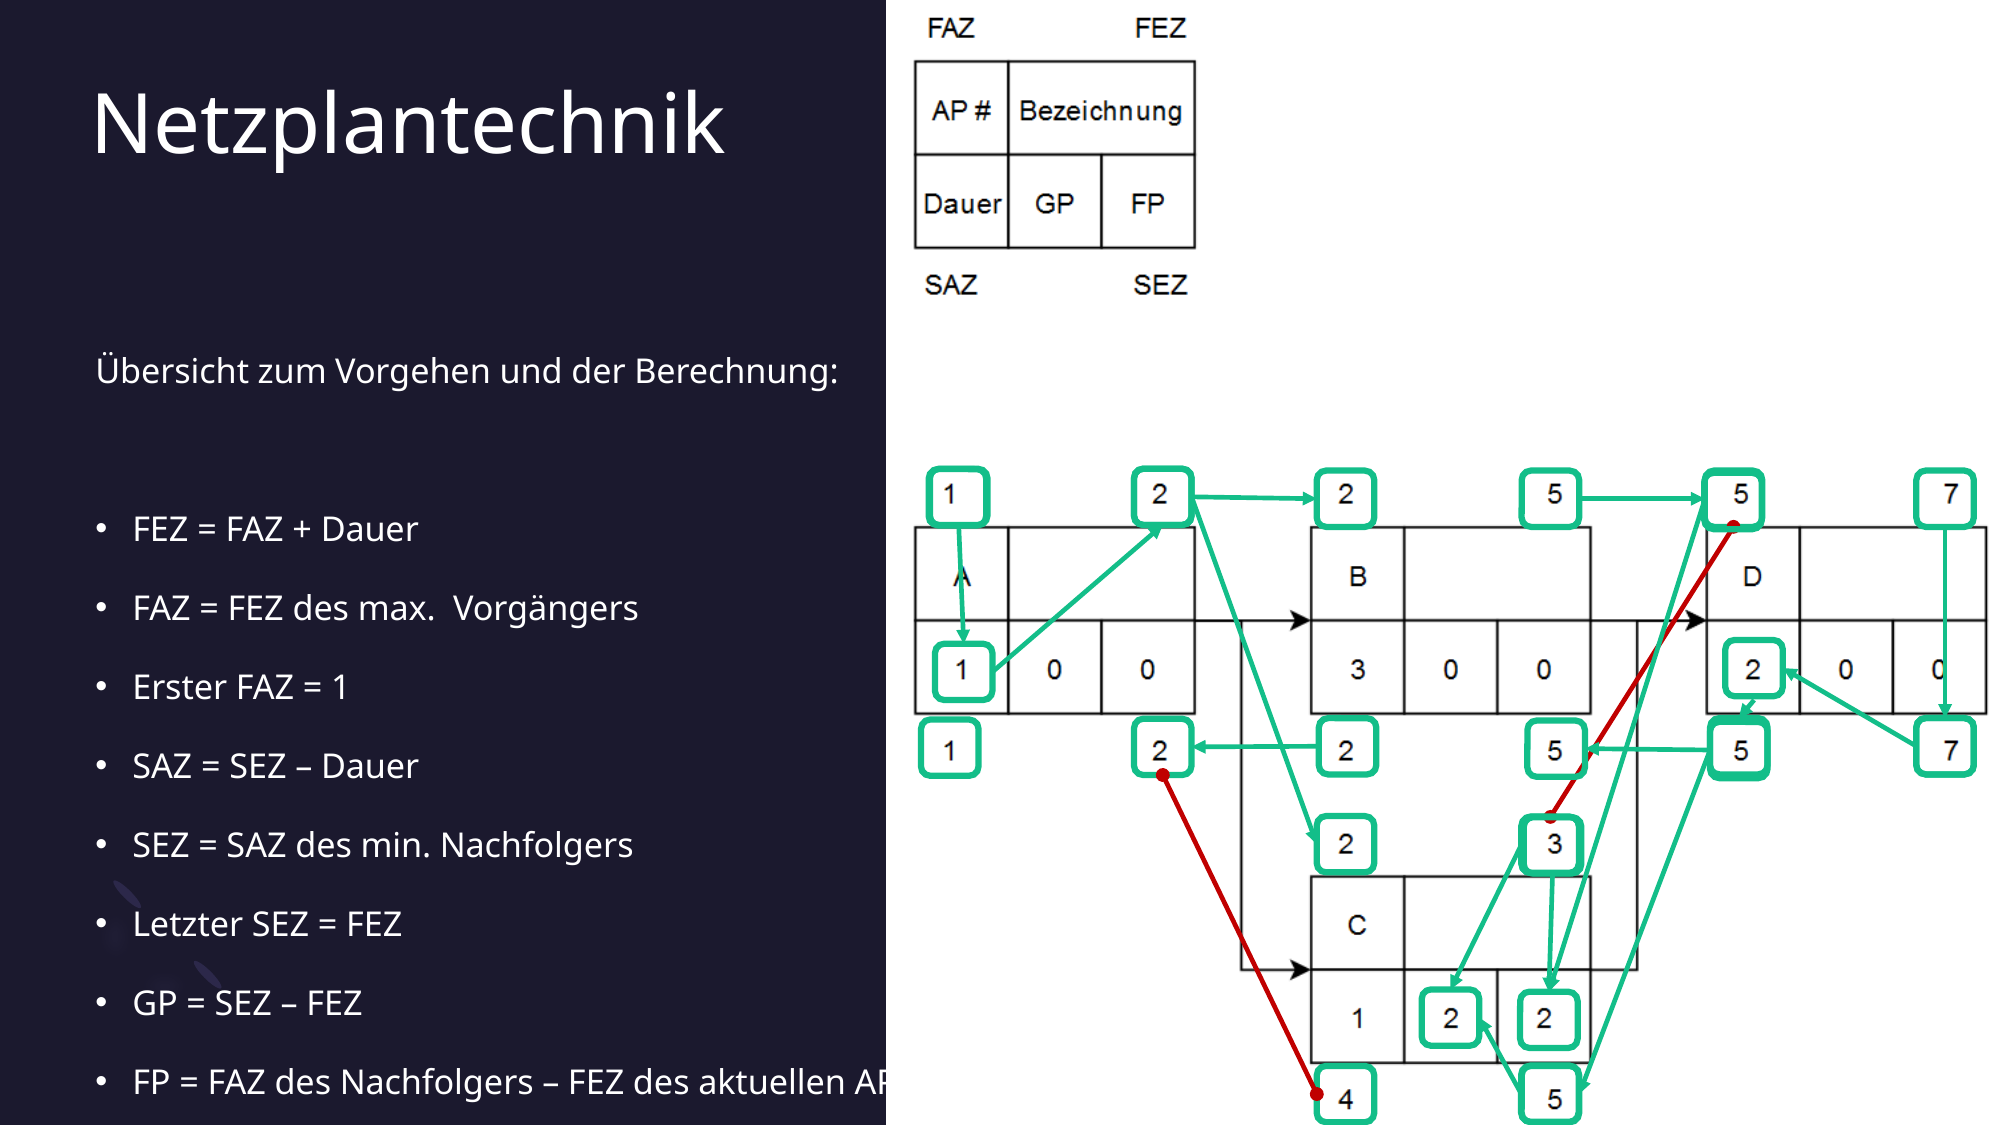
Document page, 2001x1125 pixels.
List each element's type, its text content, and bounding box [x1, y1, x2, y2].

title Netzplantechnik [90, 81, 886, 320]
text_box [1521, 720, 1768, 1123]
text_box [929, 468, 1134, 700]
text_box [1762, 639, 1974, 775]
picture [886, 0, 2000, 1125]
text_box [1421, 816, 1579, 1122]
list Übersicht zum Vorgehen und der Berechnung: FEZ = FAZ + Dauer FAZ = FEZ des max. Vorgängers Erster FAZ = 1 SAZ = SEZ – Dauer SEZ = SAZ des min. Nachfolgers Letzter SEZ = FEZ GP = SEZ – FEZ FP = FAZ des Nachfolgers – FEZ des aktuellen AP [95, 345, 886, 1104]
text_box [1134, 468, 1375, 873]
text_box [1134, 718, 1377, 1123]
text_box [1916, 470, 1974, 639]
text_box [1520, 472, 1762, 1048]
